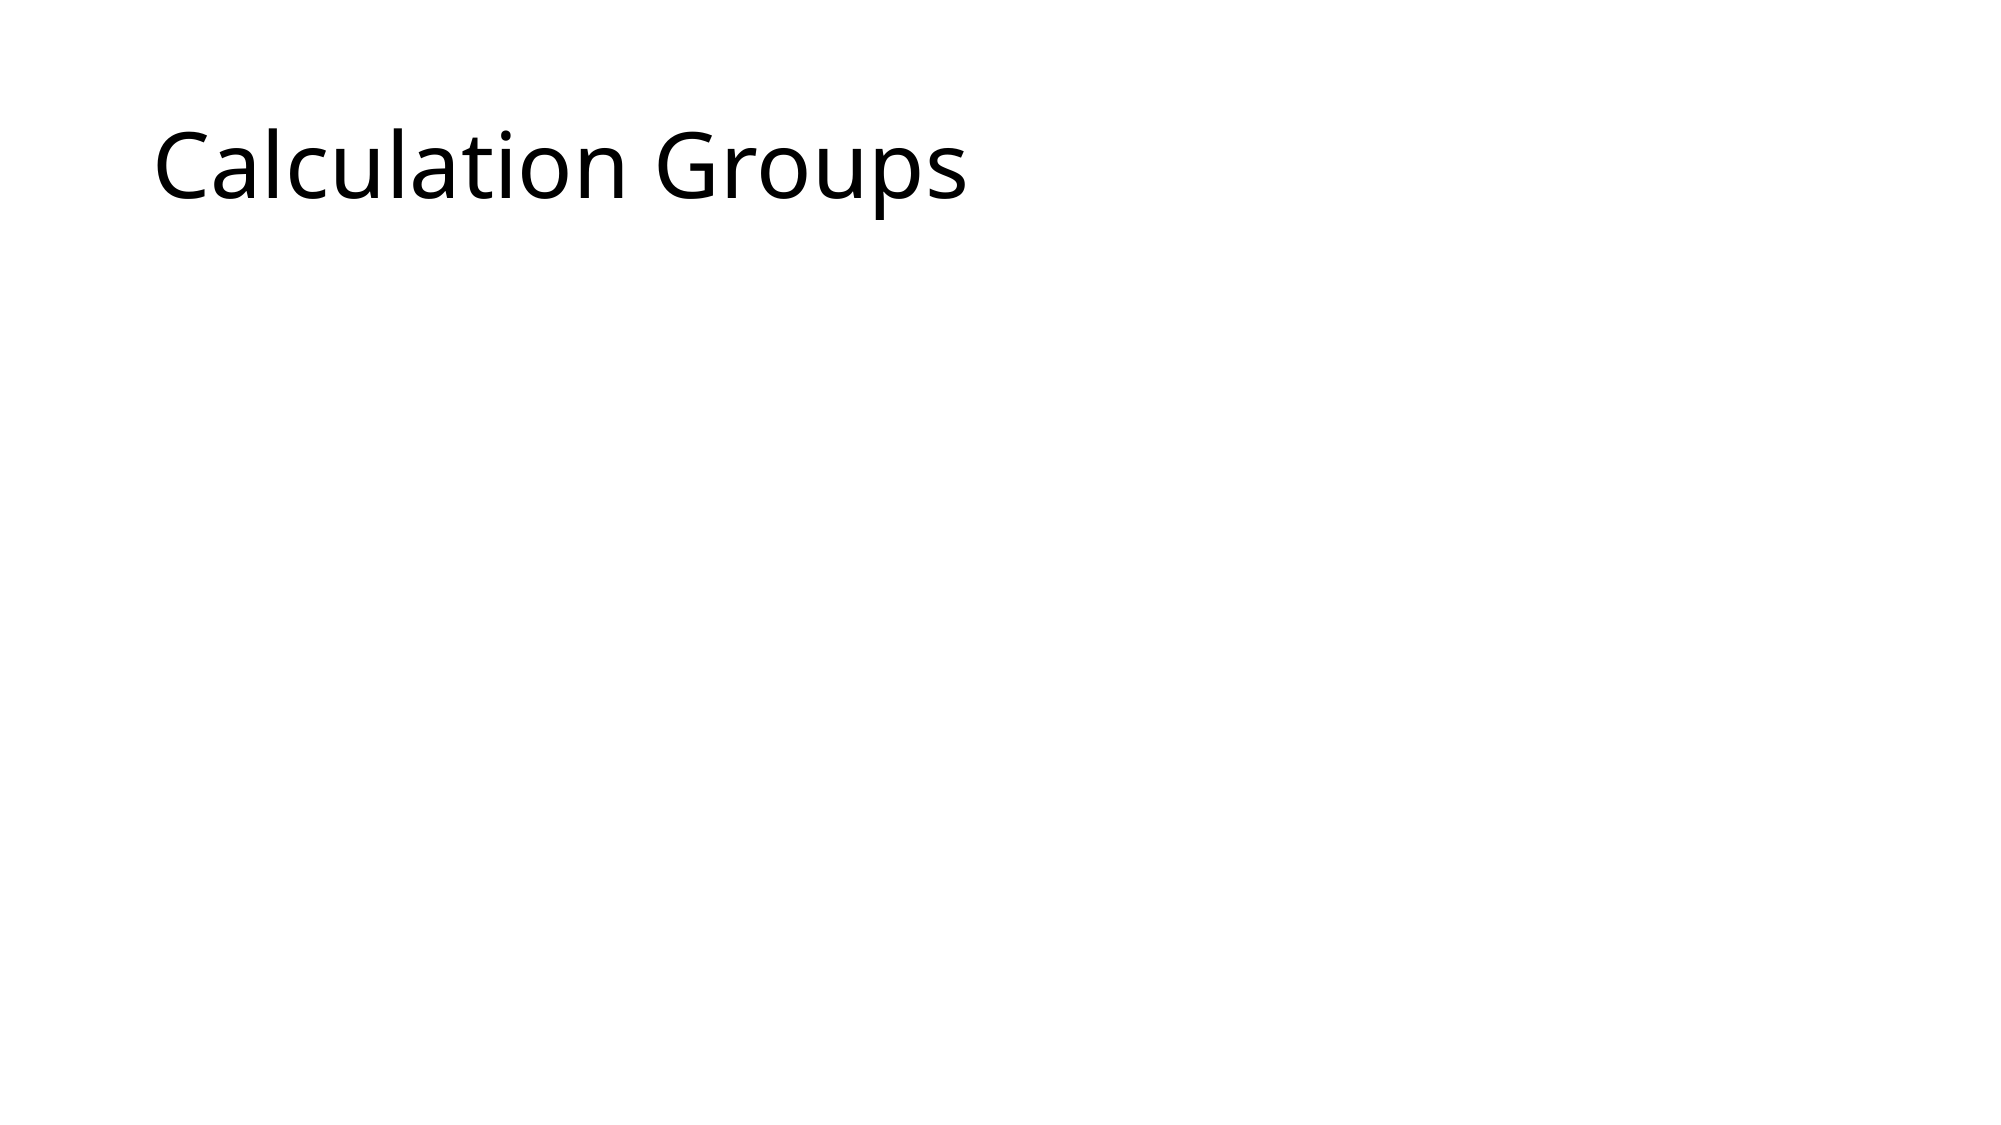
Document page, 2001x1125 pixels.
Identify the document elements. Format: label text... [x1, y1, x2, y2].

title Calculation Groups [137, 59, 1863, 278]
